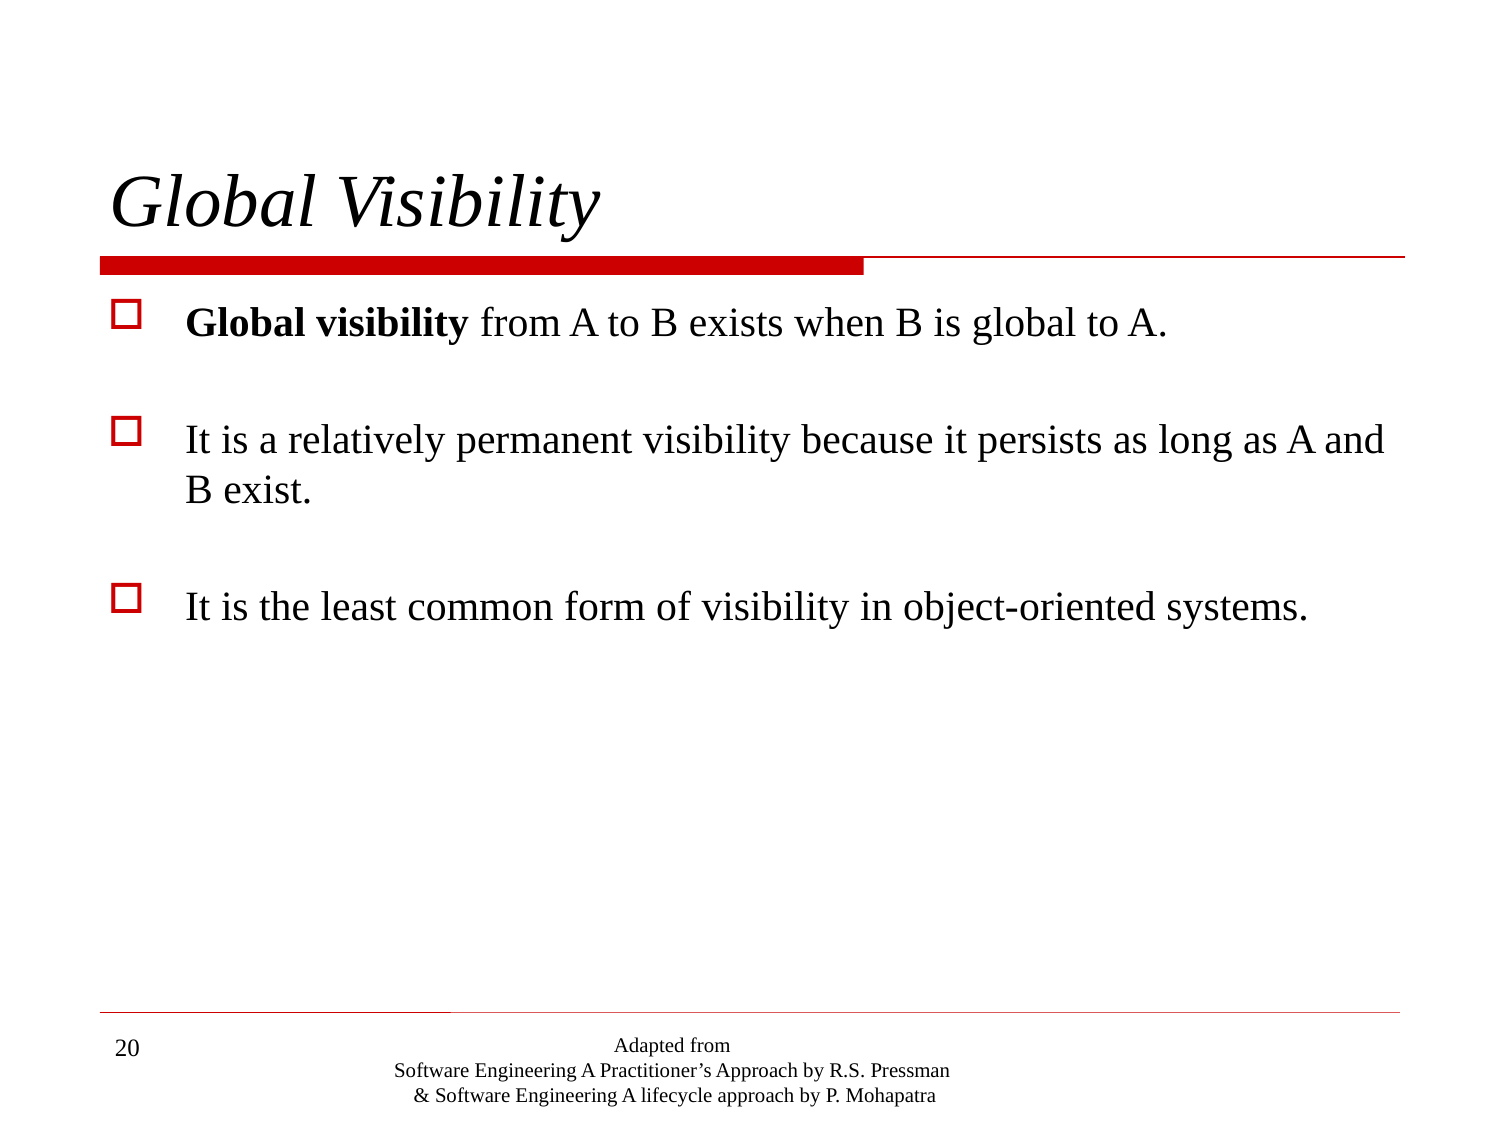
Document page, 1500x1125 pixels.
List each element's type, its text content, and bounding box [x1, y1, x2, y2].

title Global Visibility [94, 50, 1407, 250]
footer Adapted from Software Engineering A Practitioner’s Approach by R.S. Pressman & Software Engineering A lifecycle approach by P. Mohapatra [362, 1024, 988, 1088]
slide_number 20 [99, 1024, 425, 1103]
list Global visibility from A to B exists when B is global to A. It is a relatively permanent visibility because it persists as long as A and B exist. It is the least common form of visibility in object-oriented systems. [92, 287, 1406, 988]
